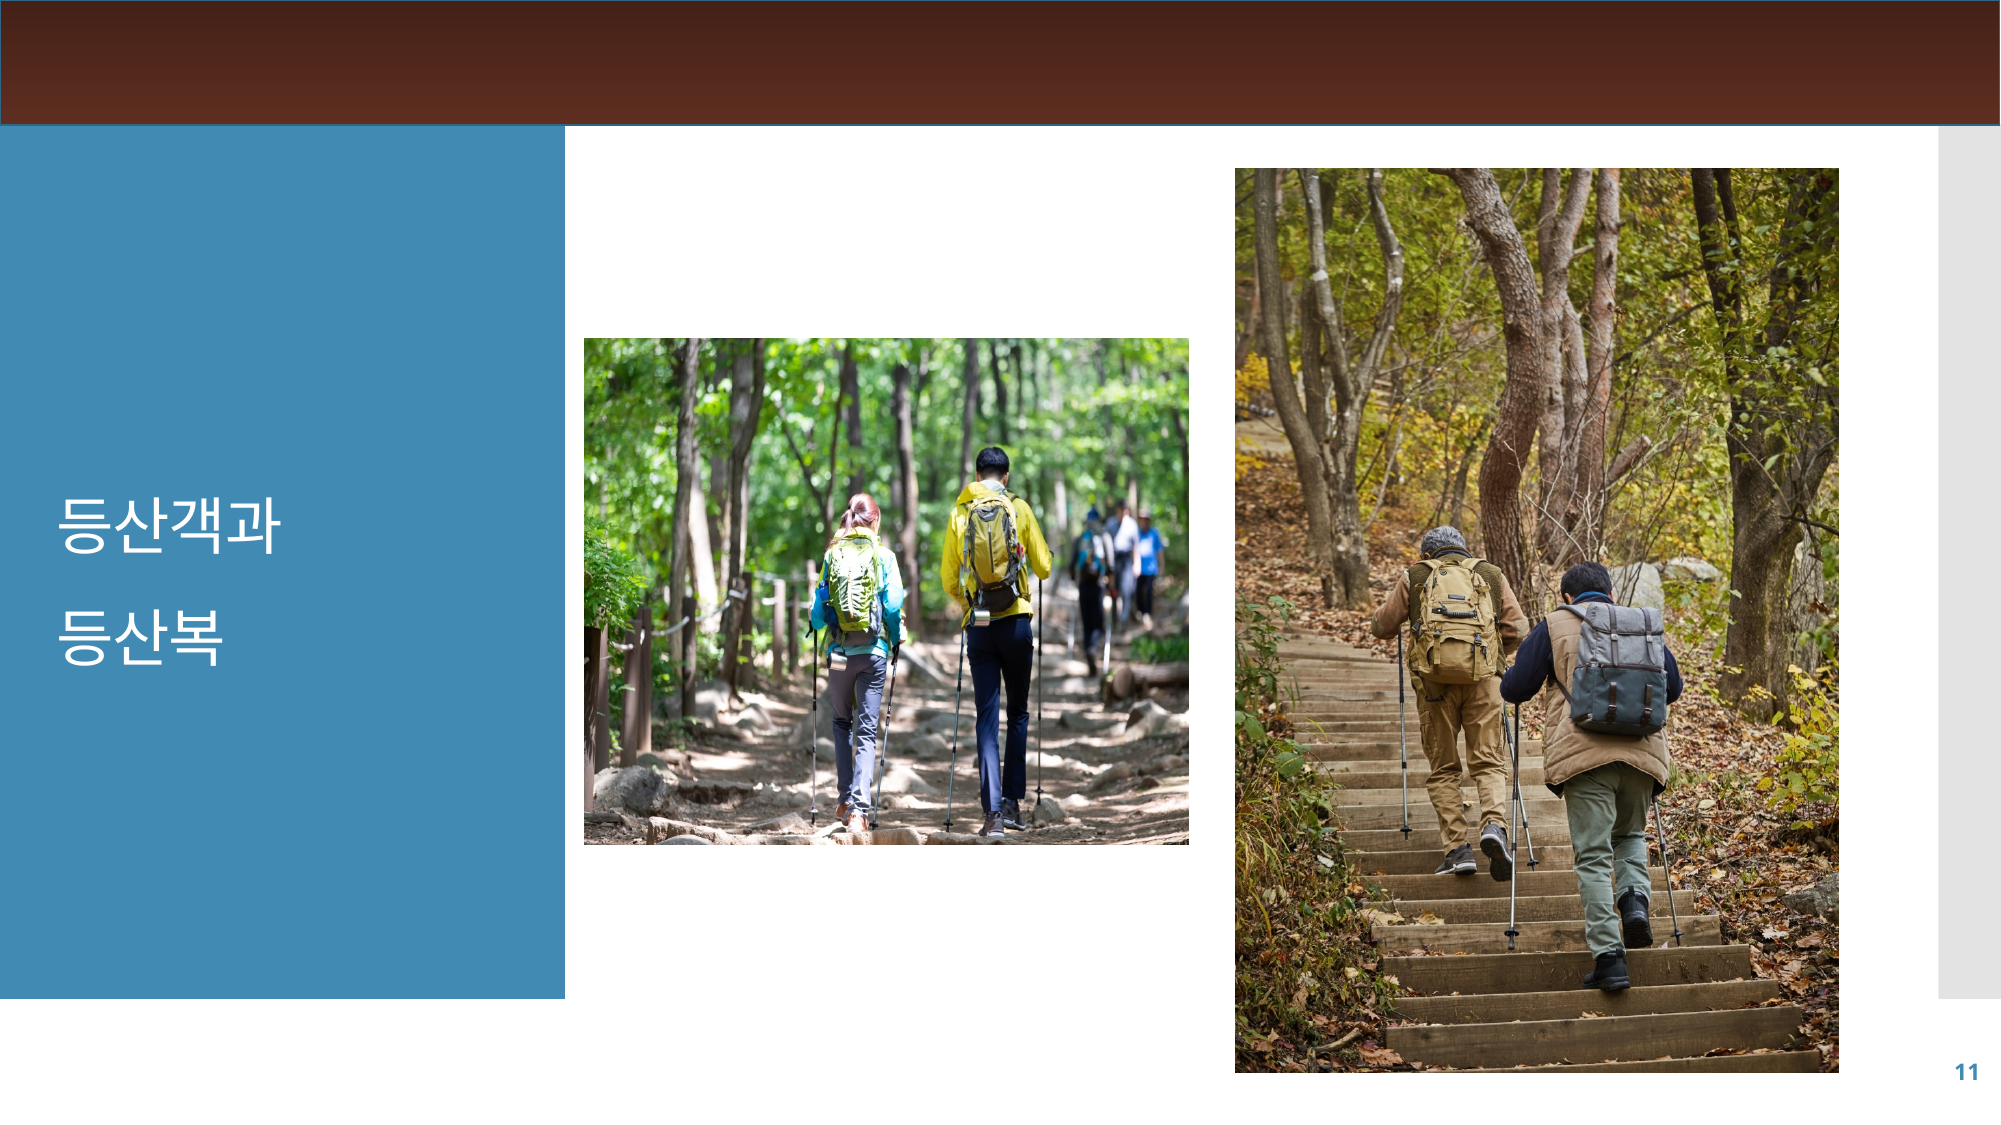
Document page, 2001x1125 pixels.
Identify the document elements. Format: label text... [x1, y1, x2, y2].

picture [1235, 168, 1839, 1073]
title 등산객과 등산복 [41, 184, 525, 940]
slide_number 11 [1744, 1042, 1996, 1103]
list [584, 338, 1190, 846]
text_box [0, 0, 2000, 126]
